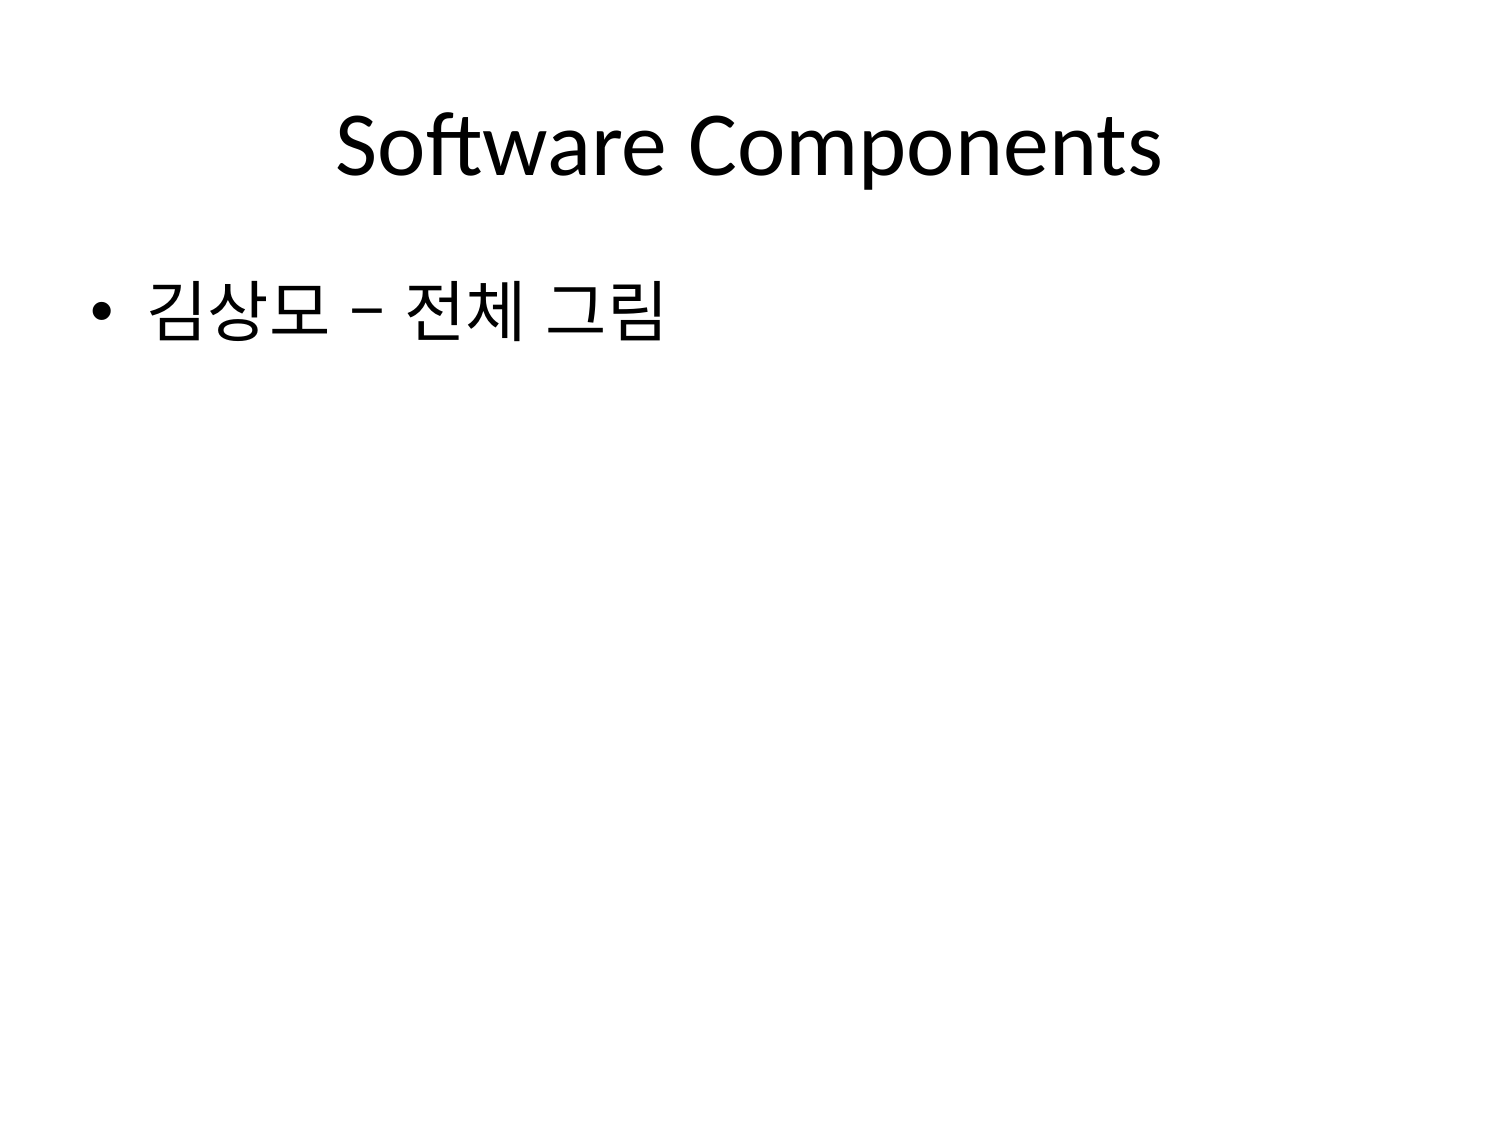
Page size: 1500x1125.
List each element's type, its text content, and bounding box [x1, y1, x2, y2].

title Software Components [75, 45, 1425, 233]
list 김상모 – 전체 그림 [75, 262, 1425, 1005]
